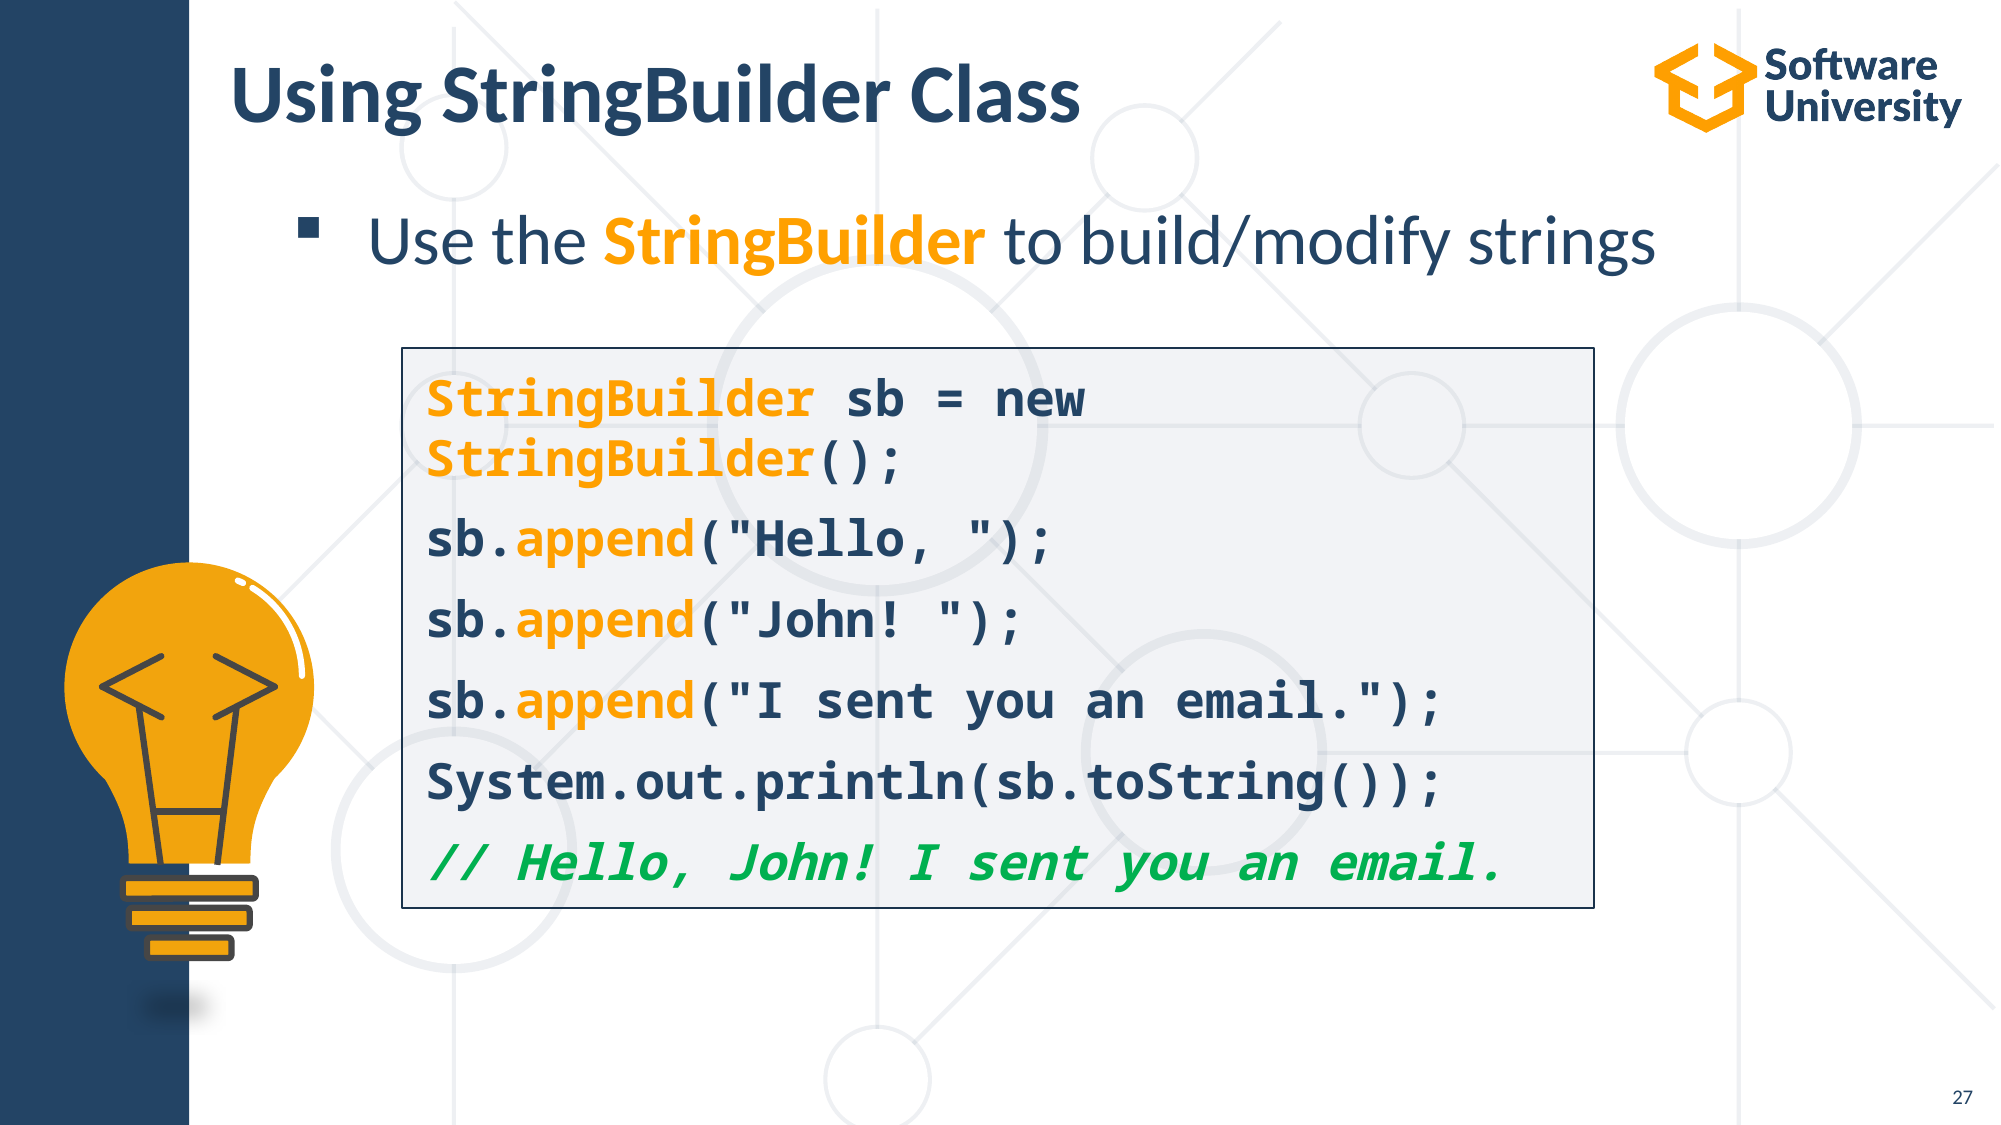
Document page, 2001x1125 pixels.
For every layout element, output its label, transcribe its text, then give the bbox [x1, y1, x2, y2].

slide_number 27 [1927, 1067, 1989, 1117]
title Using StringBuilder Class [212, 16, 1628, 162]
picture [1641, 31, 1973, 145]
text_box StringBuilder sb = new StringBuilder(); sb.append("Hello, "); sb.append("John! "); sb.append("I sent you an email."); System.out.println(sb.toString()); // Hello, John! I sent you an email. [402, 348, 1595, 908]
list Use the StringBuilder to build/modify strings [274, 183, 1968, 1094]
